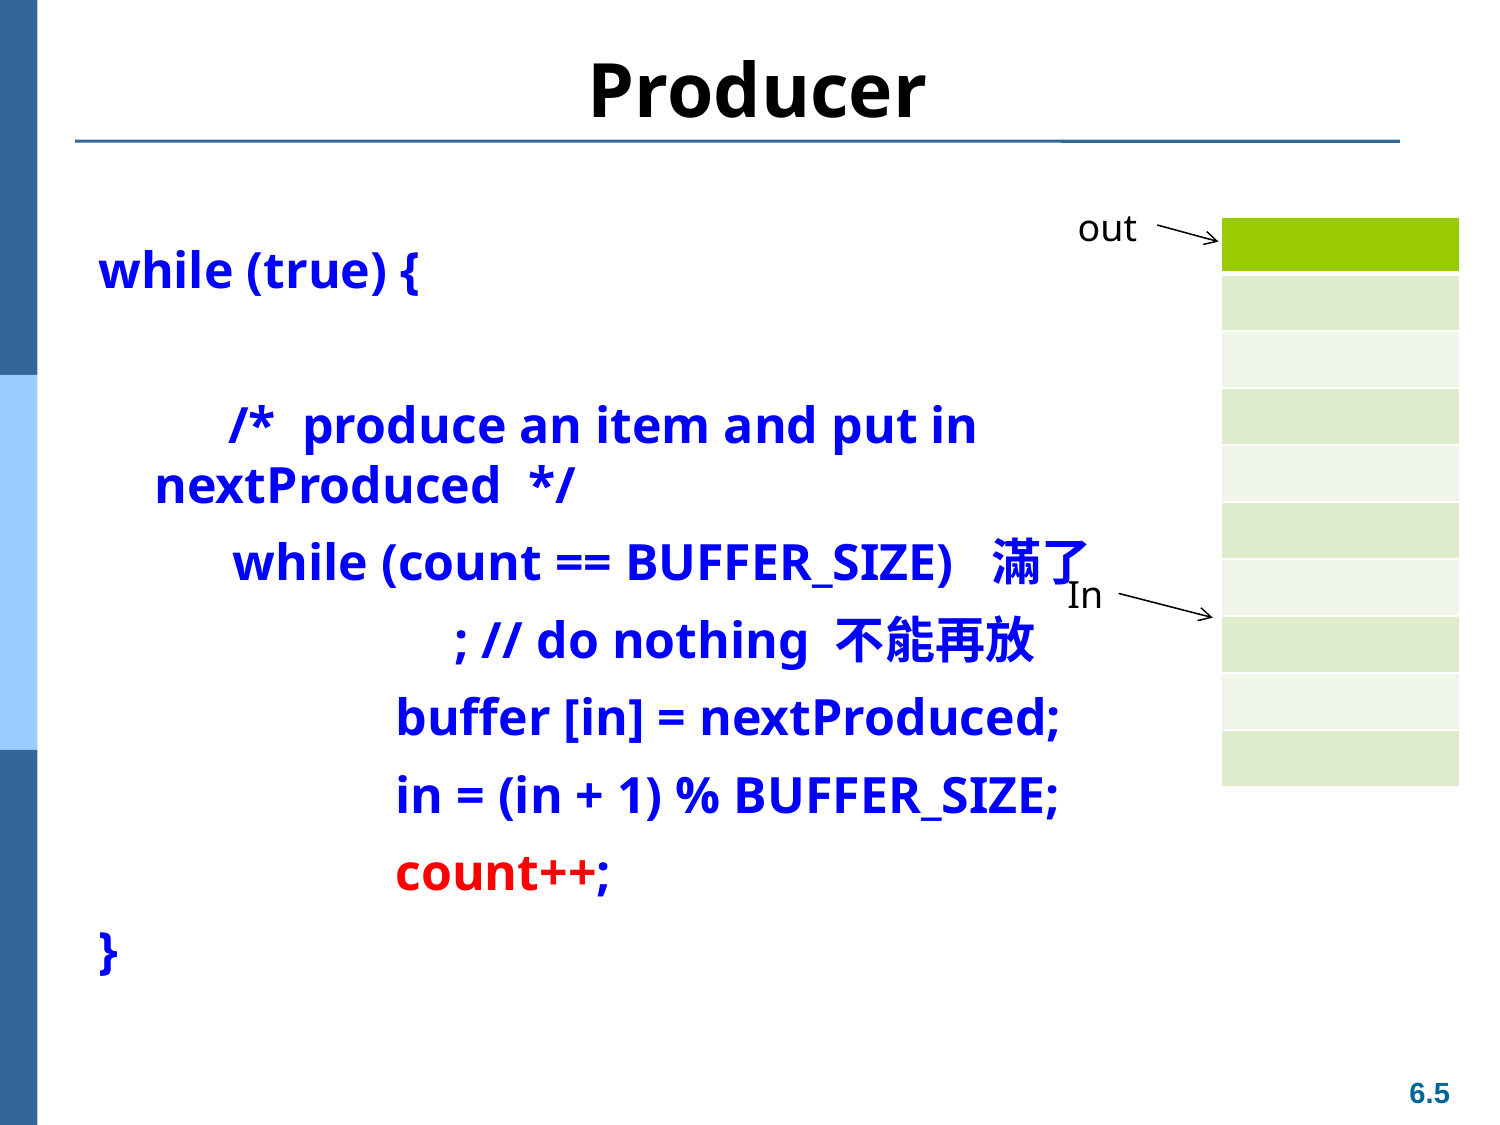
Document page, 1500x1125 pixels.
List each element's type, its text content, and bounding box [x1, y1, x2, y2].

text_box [1120, 593, 1213, 618]
list while (true) { /* produce an item and put in nextProduced */ while (count == BUFFER_SIZE) 滿了 ; // do nothing 不能再放 buffer [in] = nextProduced; in = (in + 1) % BUFFER_SIZE; count++; } [83, 230, 1303, 1043]
table_header [1222, 218, 1459, 271]
table_cell [1222, 731, 1459, 786]
text_box out [1062, 197, 1155, 257]
table_cell [1222, 503, 1459, 558]
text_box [1156, 224, 1219, 242]
text_box In [1052, 563, 1119, 624]
table_cell [1222, 389, 1459, 444]
table_cell [1222, 560, 1459, 615]
title Producer [92, 45, 1443, 141]
table_cell [1222, 276, 1459, 330]
table_cell [1222, 446, 1459, 501]
table_cell [1222, 617, 1459, 672]
table_cell [1222, 332, 1459, 387]
table_cell [1222, 674, 1459, 729]
